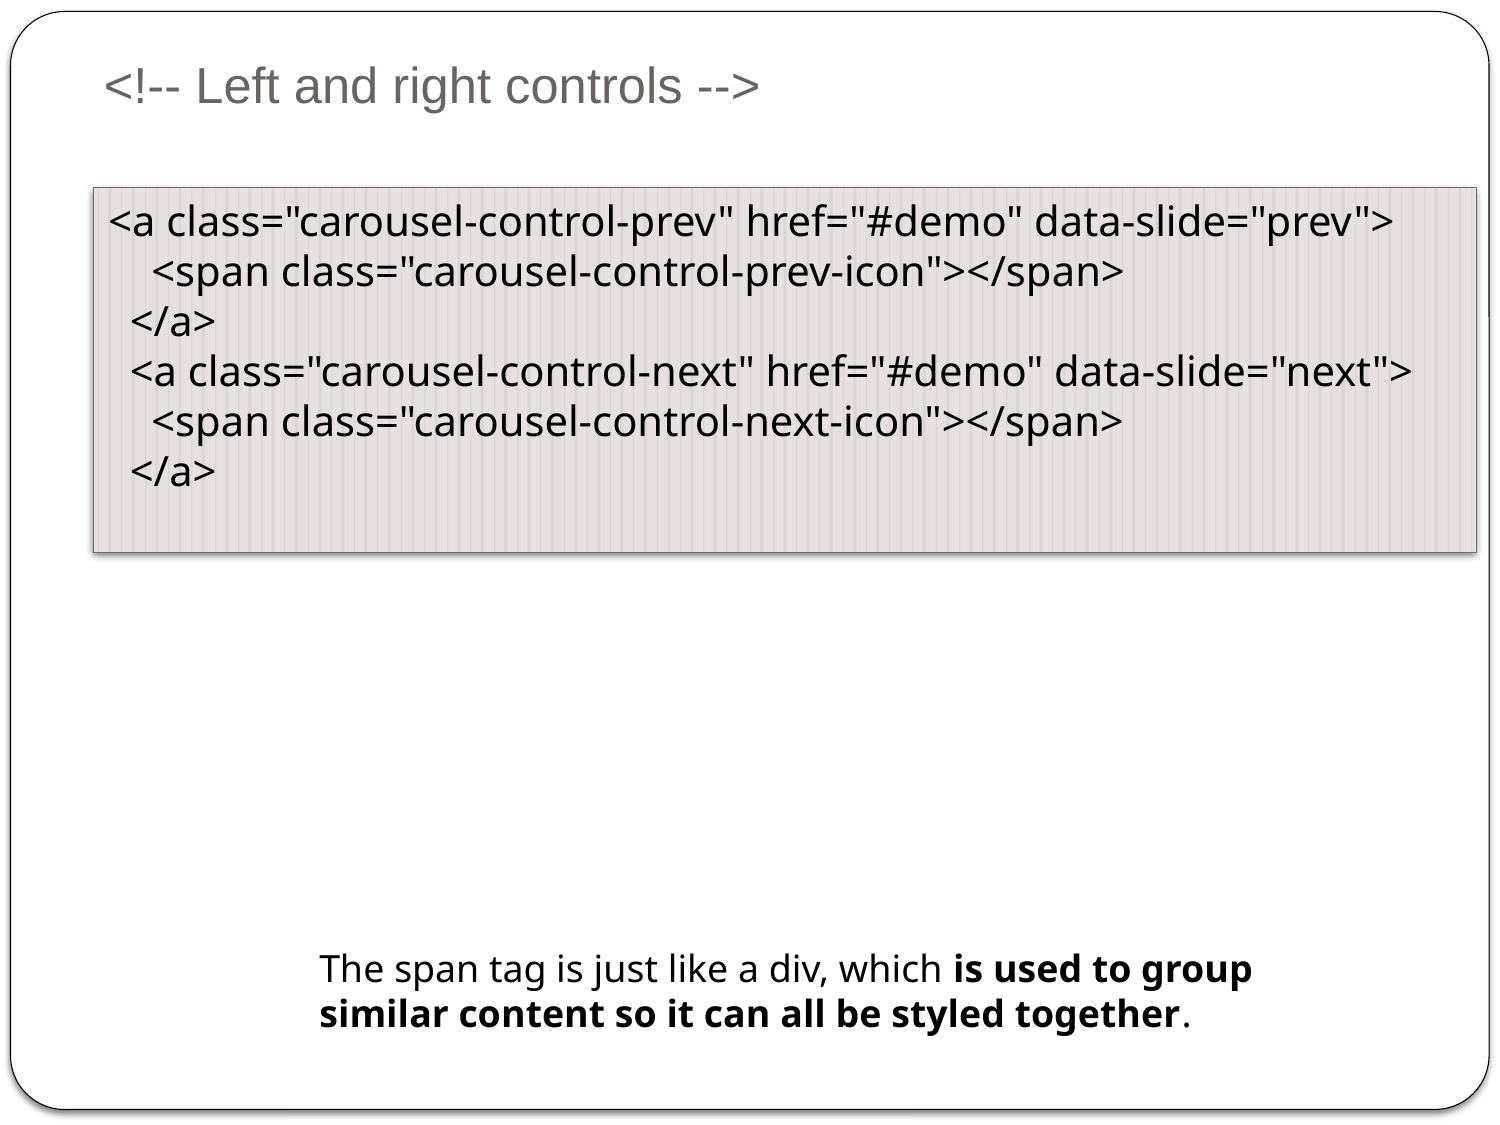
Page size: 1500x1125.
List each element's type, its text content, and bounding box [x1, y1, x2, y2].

text_box The span tag is just like a div, which is used to group similar content so it can all be styled together. [304, 937, 1407, 1043]
title <!-- Left and right controls --> [75, 45, 1425, 129]
text_box <a class="carousel-control-prev" href="#demo" data-slide="prev"> <span class="carousel-control-prev-icon"></span> </a> <a class="carousel-control-next" href="#demo" data-slide="next"> <span class="carousel-control-next-icon"></span> </a> [93, 187, 1477, 553]
